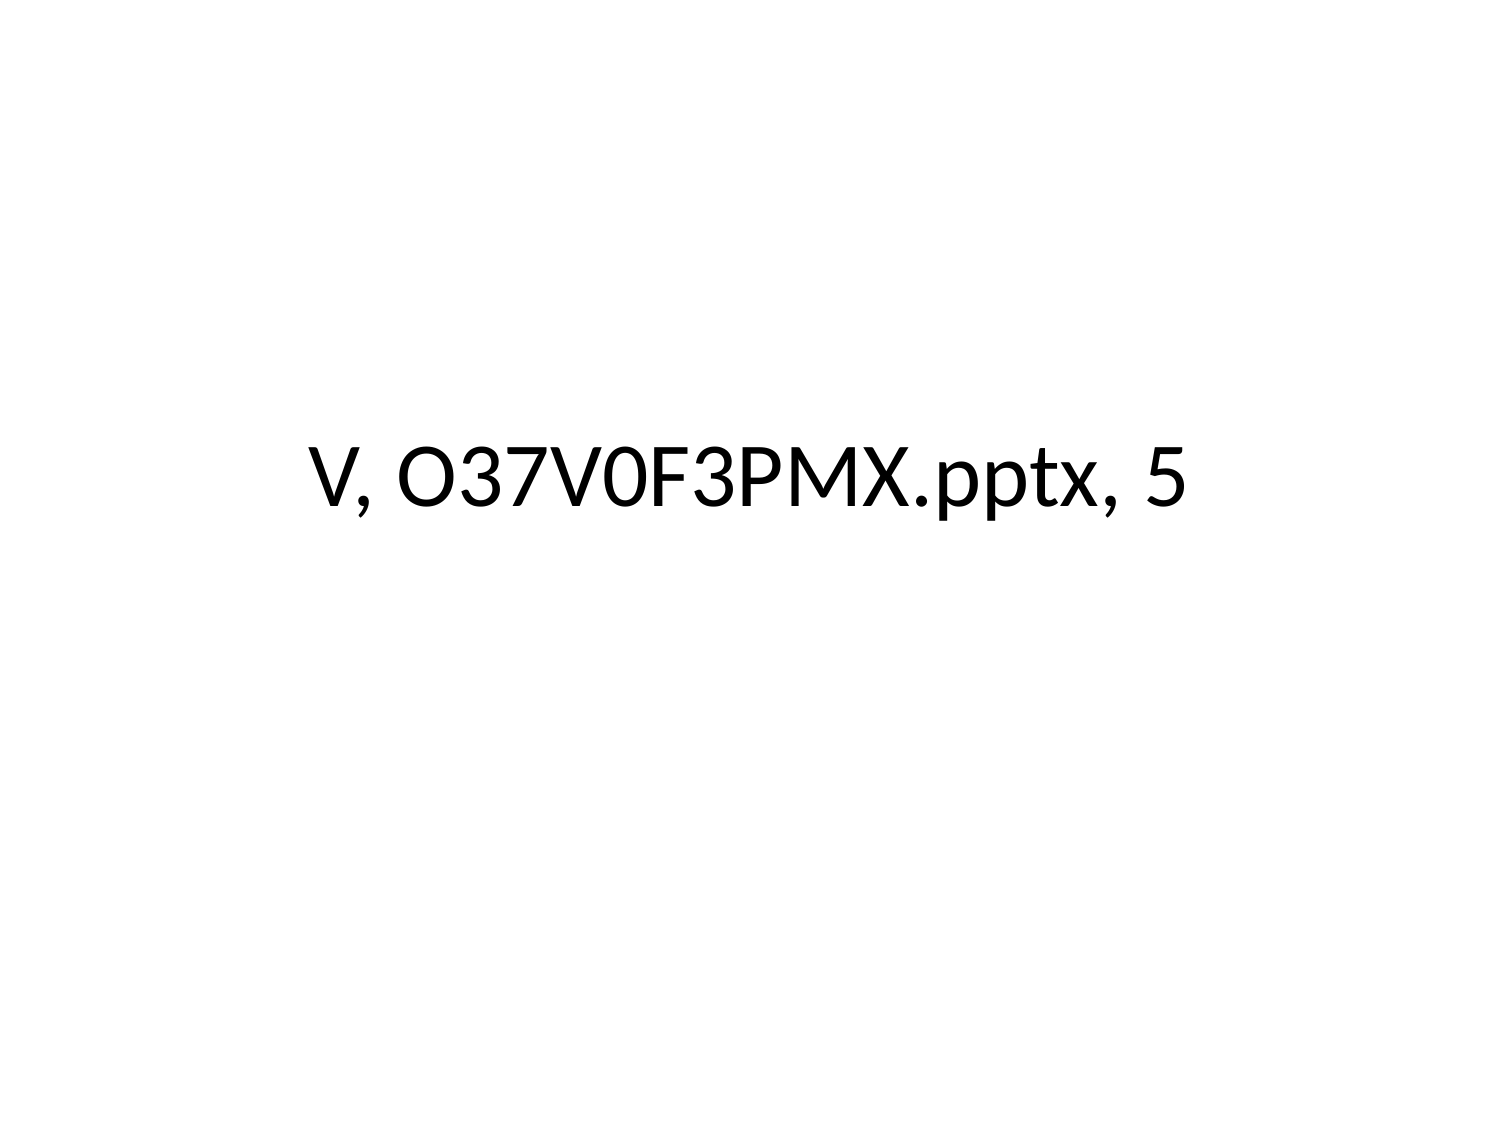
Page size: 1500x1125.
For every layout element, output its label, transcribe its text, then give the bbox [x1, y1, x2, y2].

title V, O37V0F3PMX.pptx, 5 [112, 349, 1388, 591]
